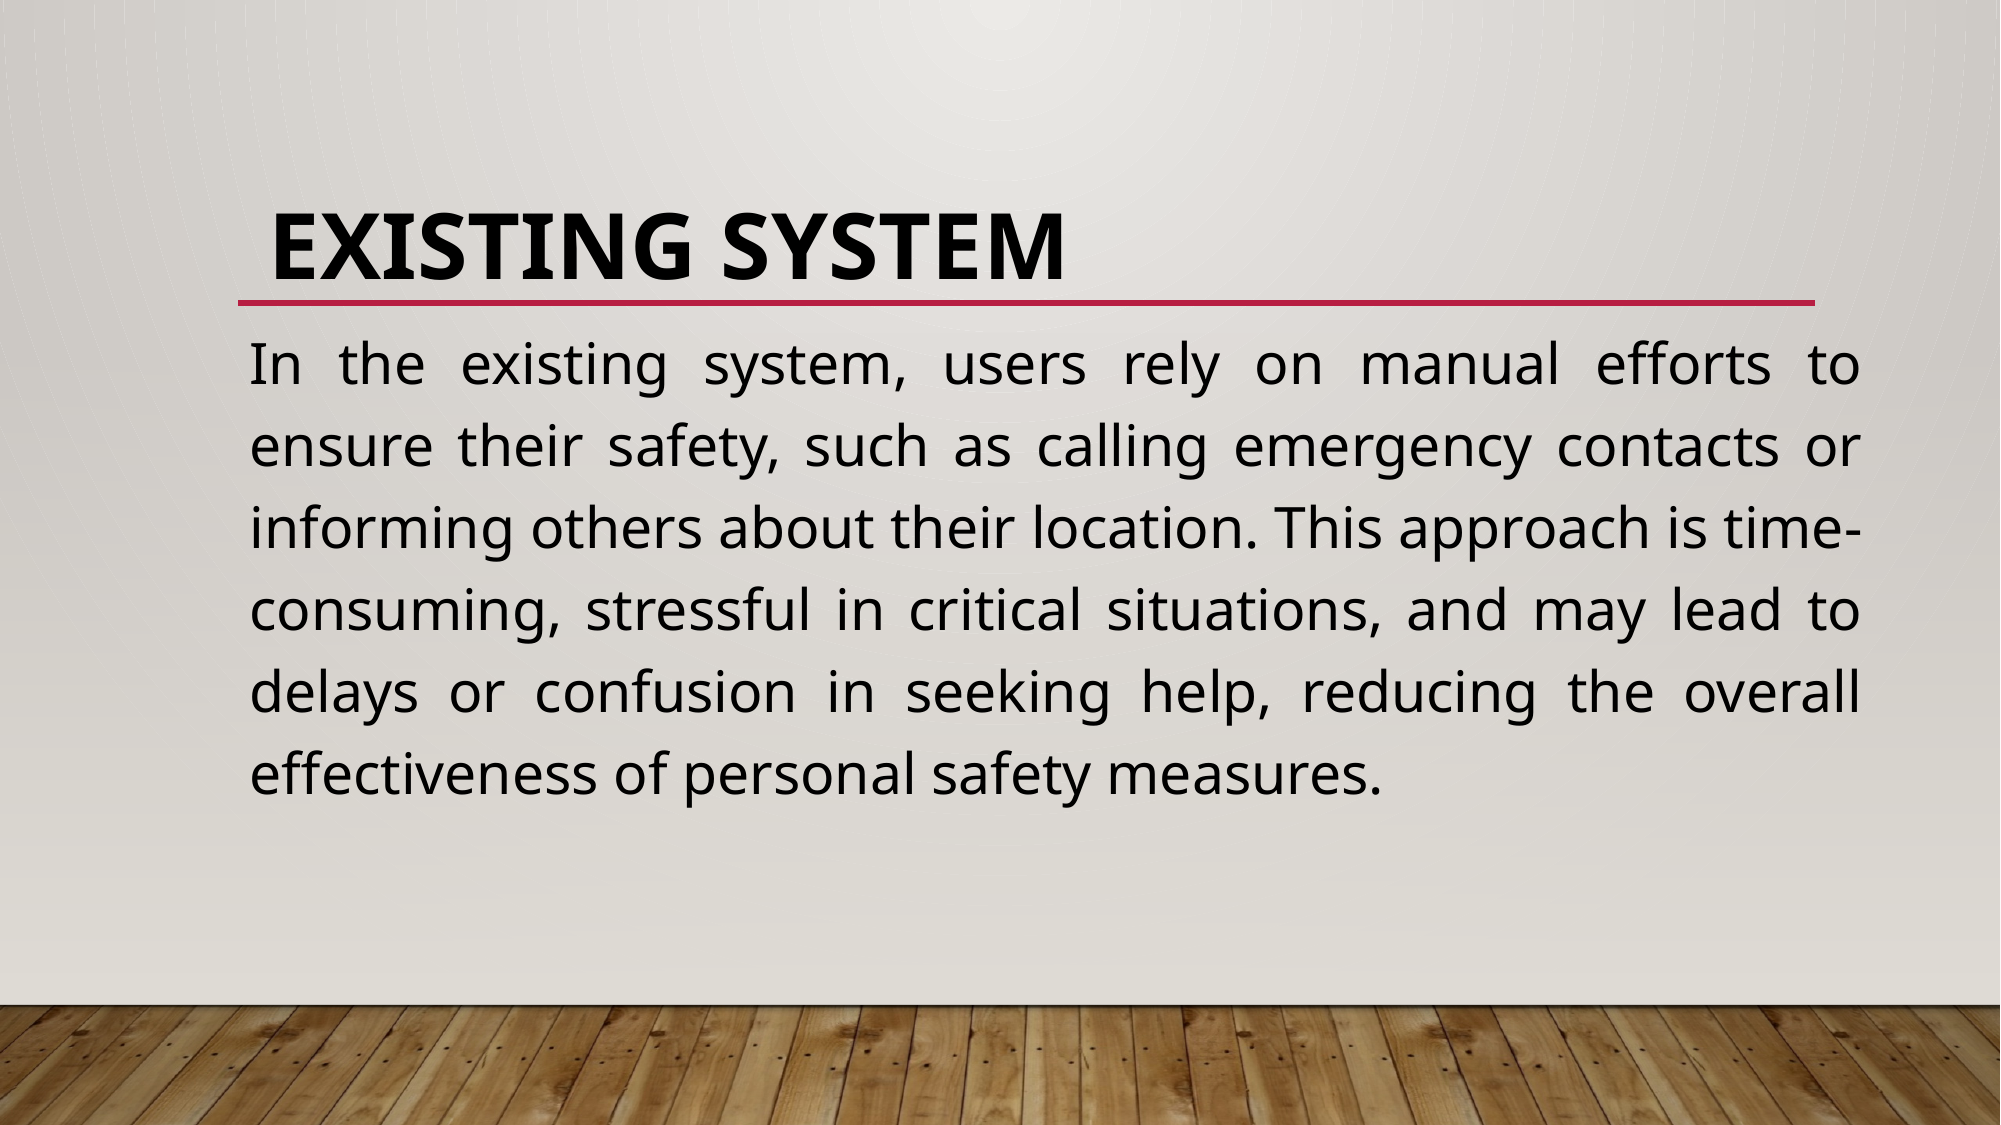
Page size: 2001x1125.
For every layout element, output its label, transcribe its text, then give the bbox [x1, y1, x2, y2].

list In the existing system, users rely on manual efforts to ensure their safety, such as calling emergency contacts or informing others about their location. This approach is time-consuming, stressful in critical situations, and may lead to delays or confusion in seeking help, reducing the overall effectiveness of personal safety measures. [234, 306, 1878, 819]
picture [0, 1005, 2000, 1125]
text_box EXISTING SYSTEM [29, 179, 1310, 305]
